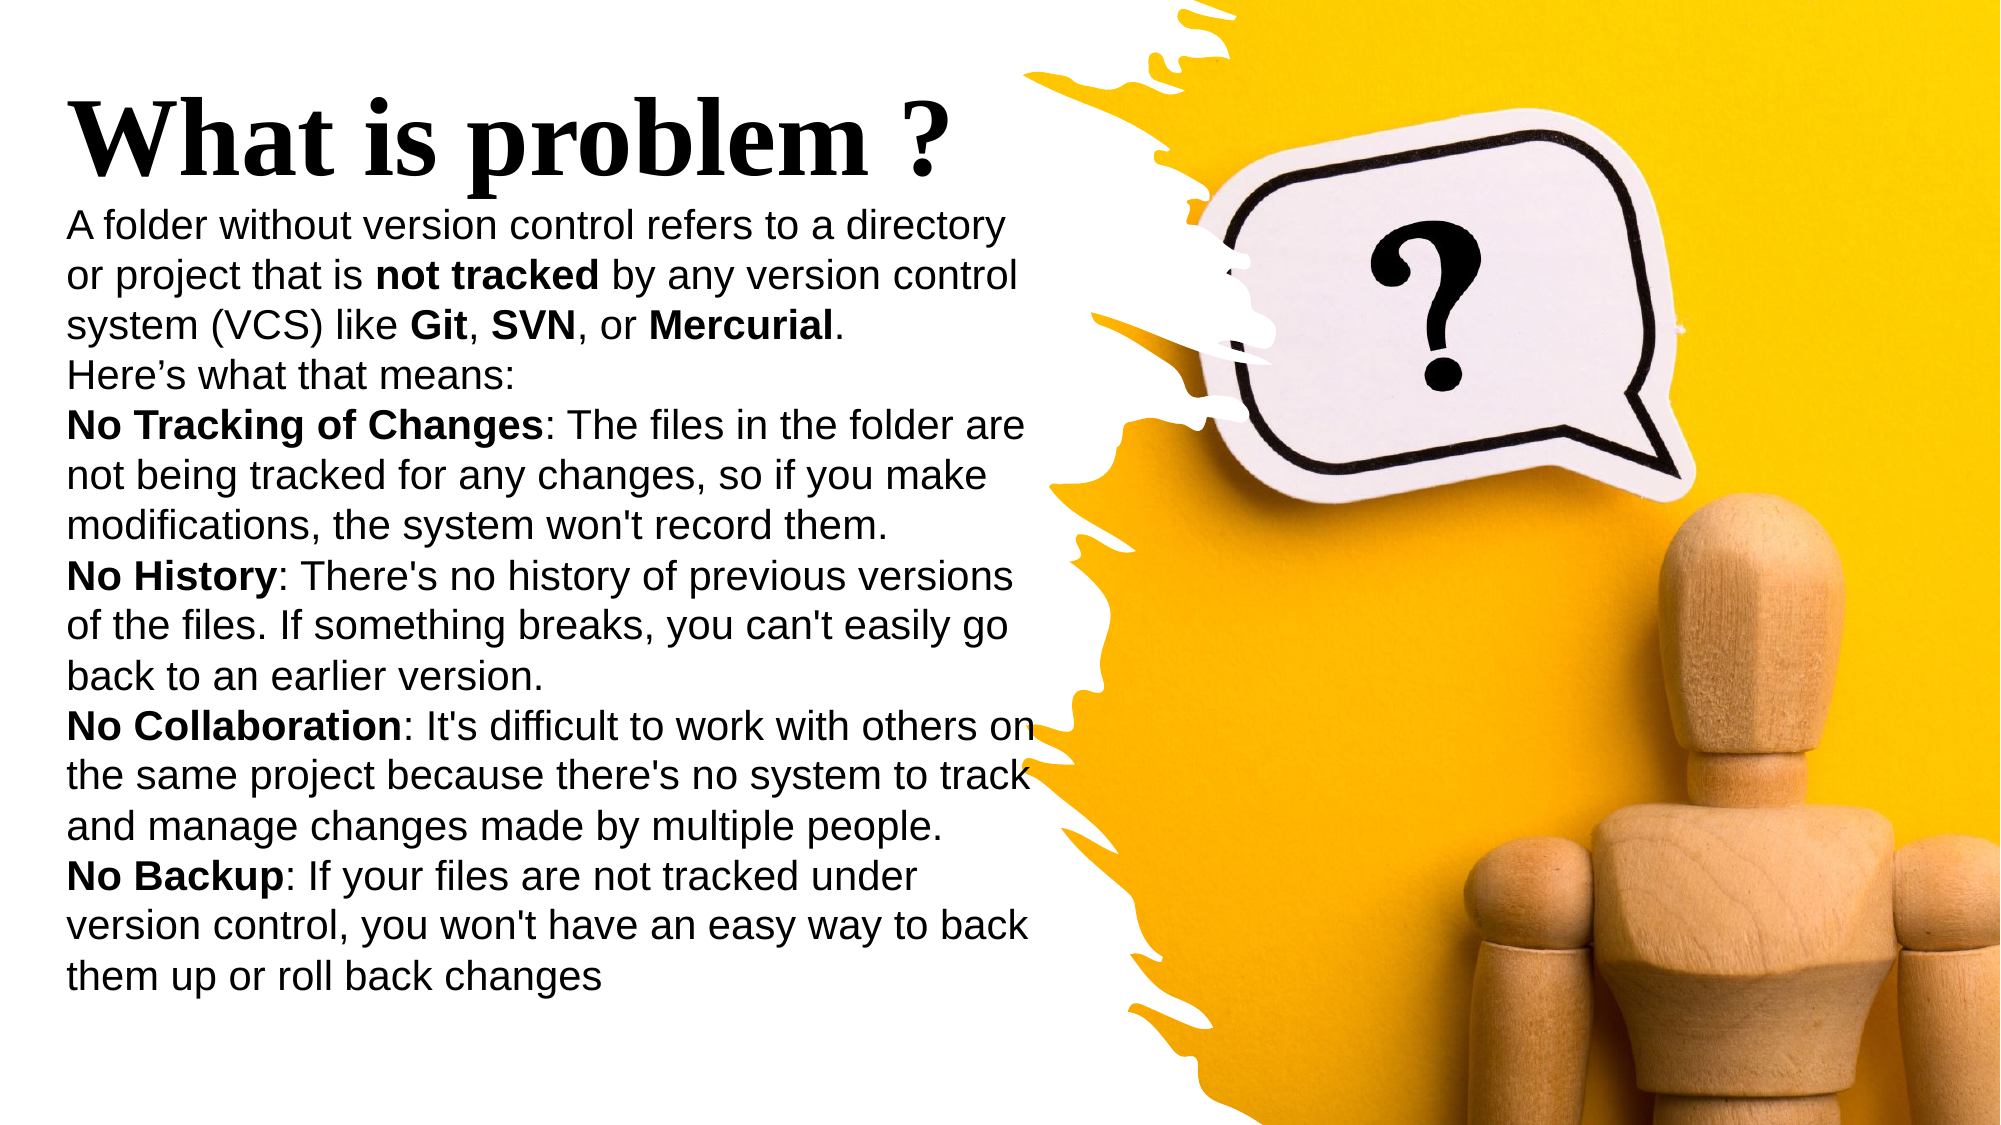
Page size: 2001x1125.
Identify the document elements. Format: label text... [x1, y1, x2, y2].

text_box [0, 0, 1019, 1125]
text_box What is problem ? A folder without version control refers to a directory or project that is not tracked by any version control system (VCS) like Git, SVN, or Mercurial. Here’s what that means: No Tracking of Changes: The files in the folder are not being tracked for any changes, so if you make modifications, the system won't record them. No History: There's no history of previous versions of the files. If something breaks, you can't easily go back to an earlier version. No Collaboration: It's difficult to work with others on the same project because there's no system to track and manage changes made by multiple people. No Backup: If your files are not tracked under version control, you won't have an easy way to back them up or roll back changes [51, 55, 1016, 1125]
picture [1021, 0, 2000, 1125]
